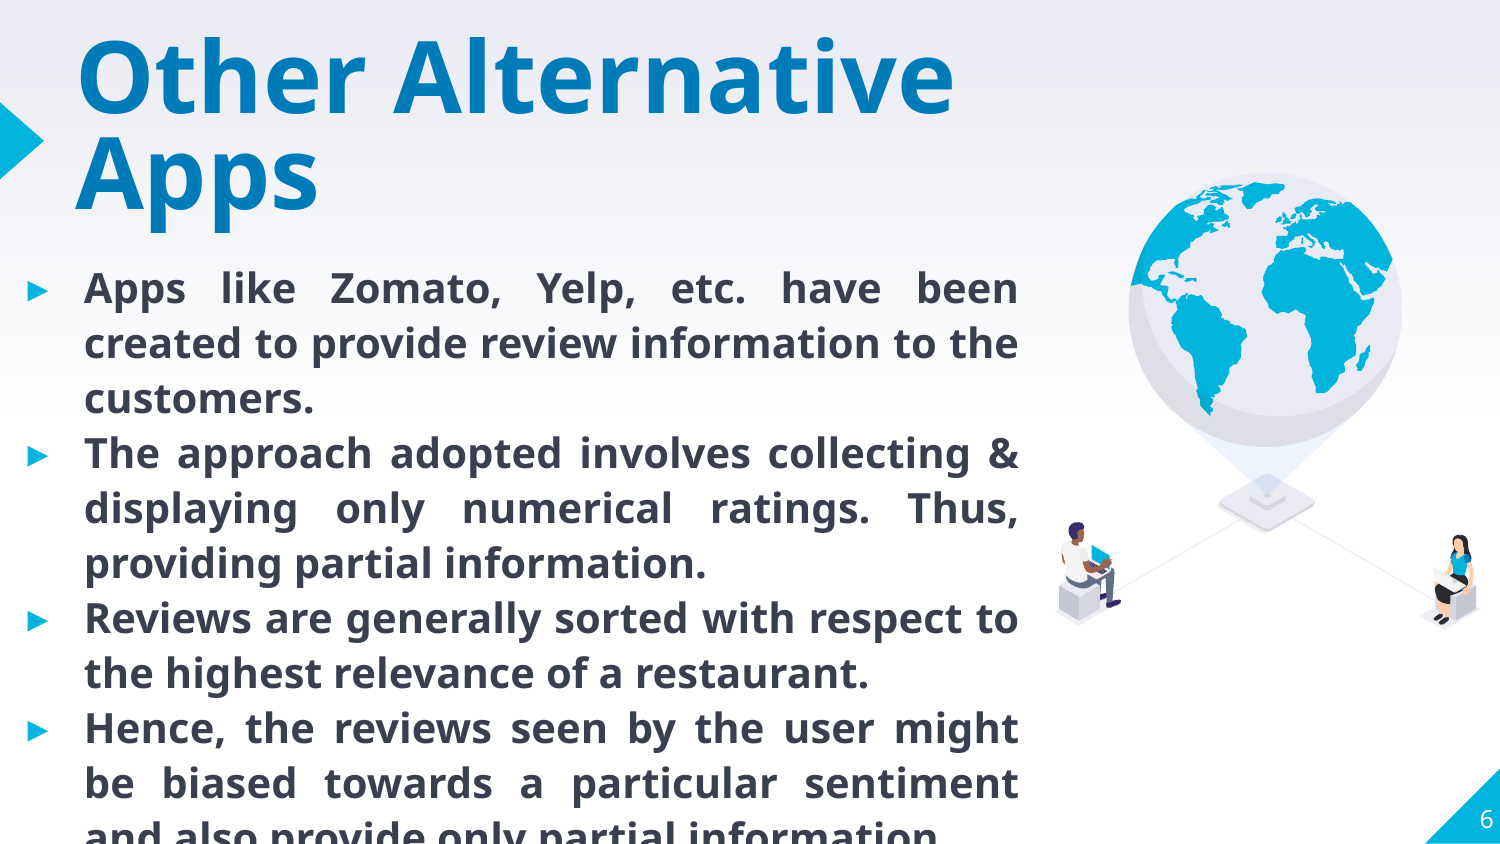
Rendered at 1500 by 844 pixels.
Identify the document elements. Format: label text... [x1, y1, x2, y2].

title Other Alternative Apps [75, 36, 1001, 215]
slide_number ‹#› [1418, 760, 1494, 838]
list Apps like Zomato, Yelp, etc. have been created to provide review information to the customers. The approach adopted involves collecting & displaying only numerical ratings. Thus, providing partial information. Reviews are generally sorted with respect to the highest relevance of a restaurant. Hence, the reviews seen by the user might be biased towards a particular sentiment and also provide only partial information. [18, 256, 1020, 606]
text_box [1054, 172, 1482, 631]
